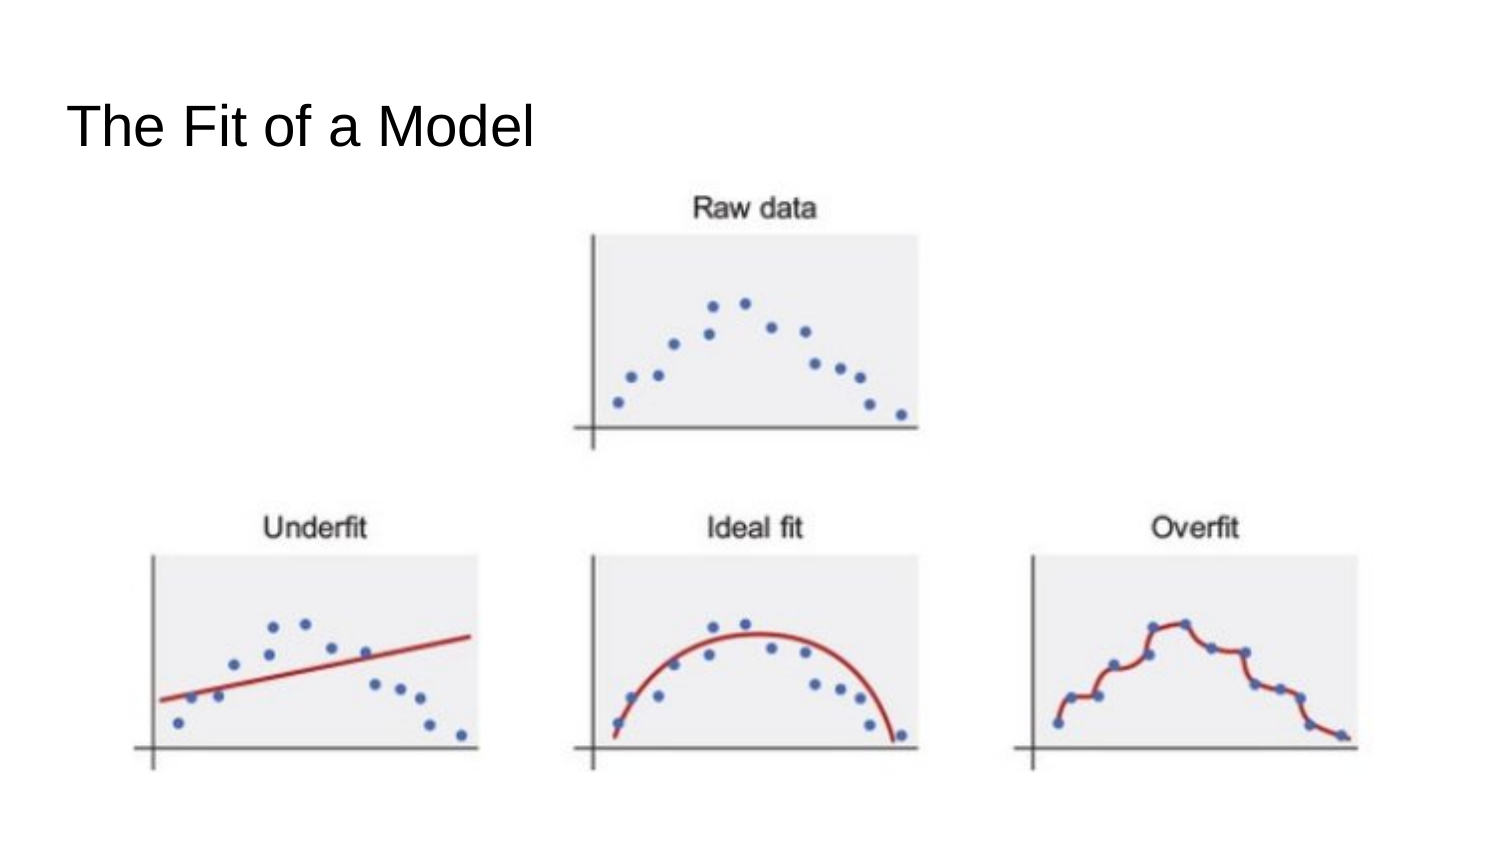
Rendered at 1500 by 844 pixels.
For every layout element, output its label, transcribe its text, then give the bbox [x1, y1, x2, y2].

title The Fit of a Model [51, 72, 1449, 167]
picture [66, 166, 1433, 844]
